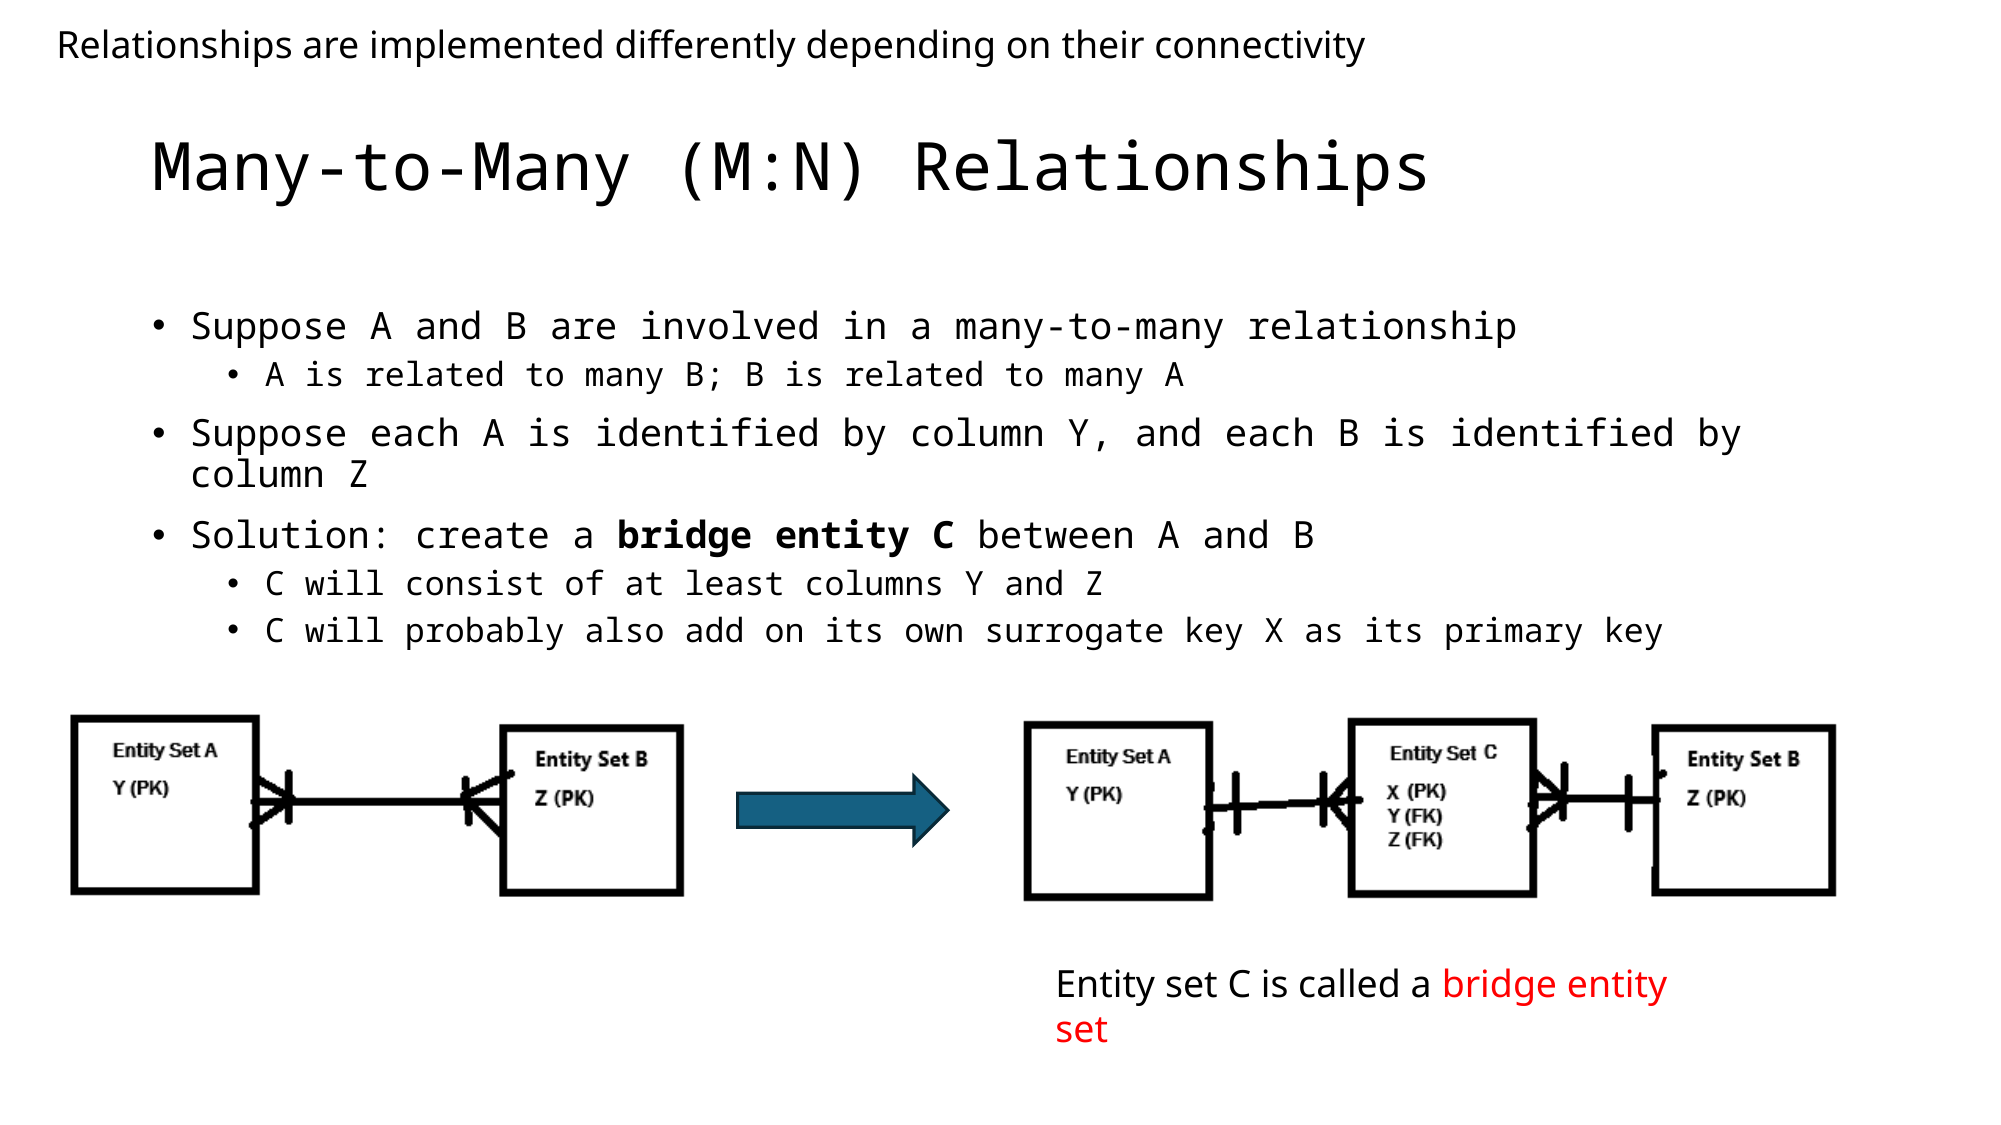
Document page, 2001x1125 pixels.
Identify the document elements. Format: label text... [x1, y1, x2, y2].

text_box Relationships are implemented differently depending on their connectivity [41, 13, 1612, 74]
picture [999, 689, 1853, 954]
title Many-to-Many (M:N) Relationships [137, 59, 1863, 278]
text_box [736, 772, 951, 849]
text_box Entity set C is called a bridge entity set [1040, 954, 1728, 1058]
list Suppose A and B are involved in a many-to-many relationship A is related to many B; B is related to many A Suppose each A is identified by column Y, and each B is identified by column Z Solution: create a bridge entity C between A and B C will consist of at least columns Y and Z C will probably also add on its own surrogate key X as its primary key [137, 299, 1863, 1014]
picture [41, 689, 715, 934]
